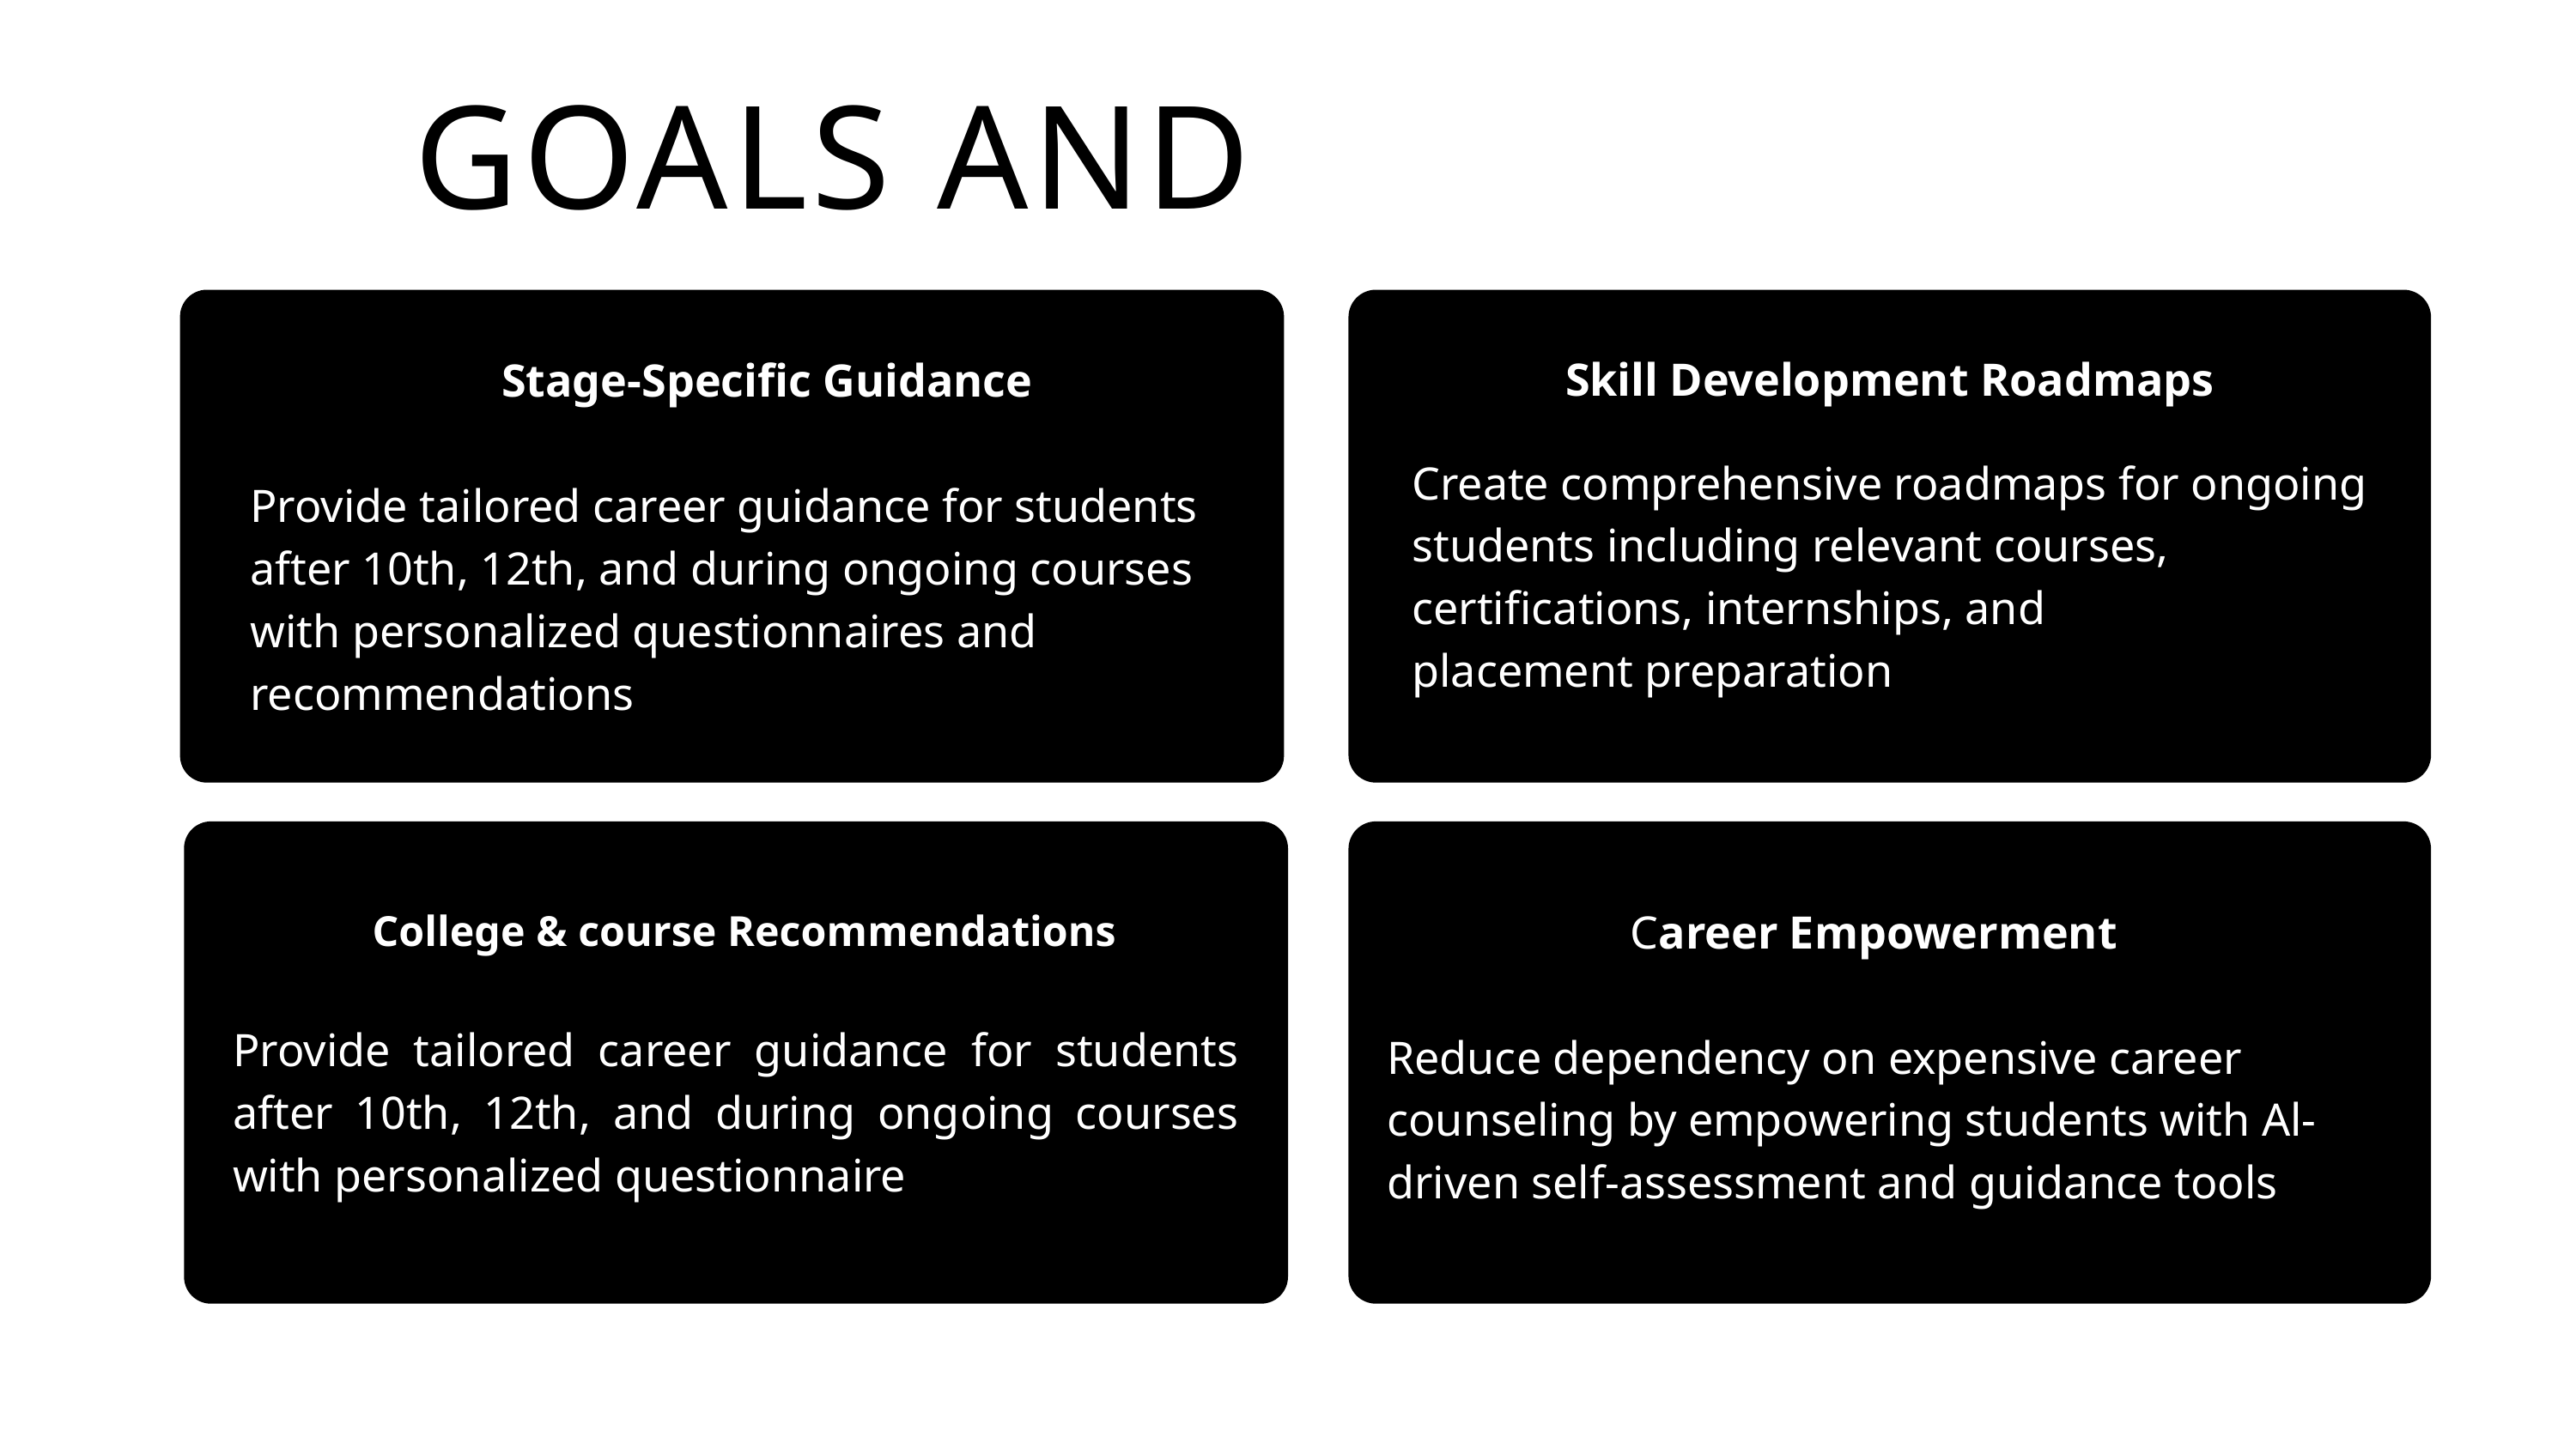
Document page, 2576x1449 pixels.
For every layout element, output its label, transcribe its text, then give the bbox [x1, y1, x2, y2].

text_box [1348, 821, 2432, 1304]
text_box GOALS AND OBJECTIVES [144, 37, 1526, 439]
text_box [179, 289, 1285, 783]
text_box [1348, 289, 2432, 783]
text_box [184, 821, 1289, 1304]
